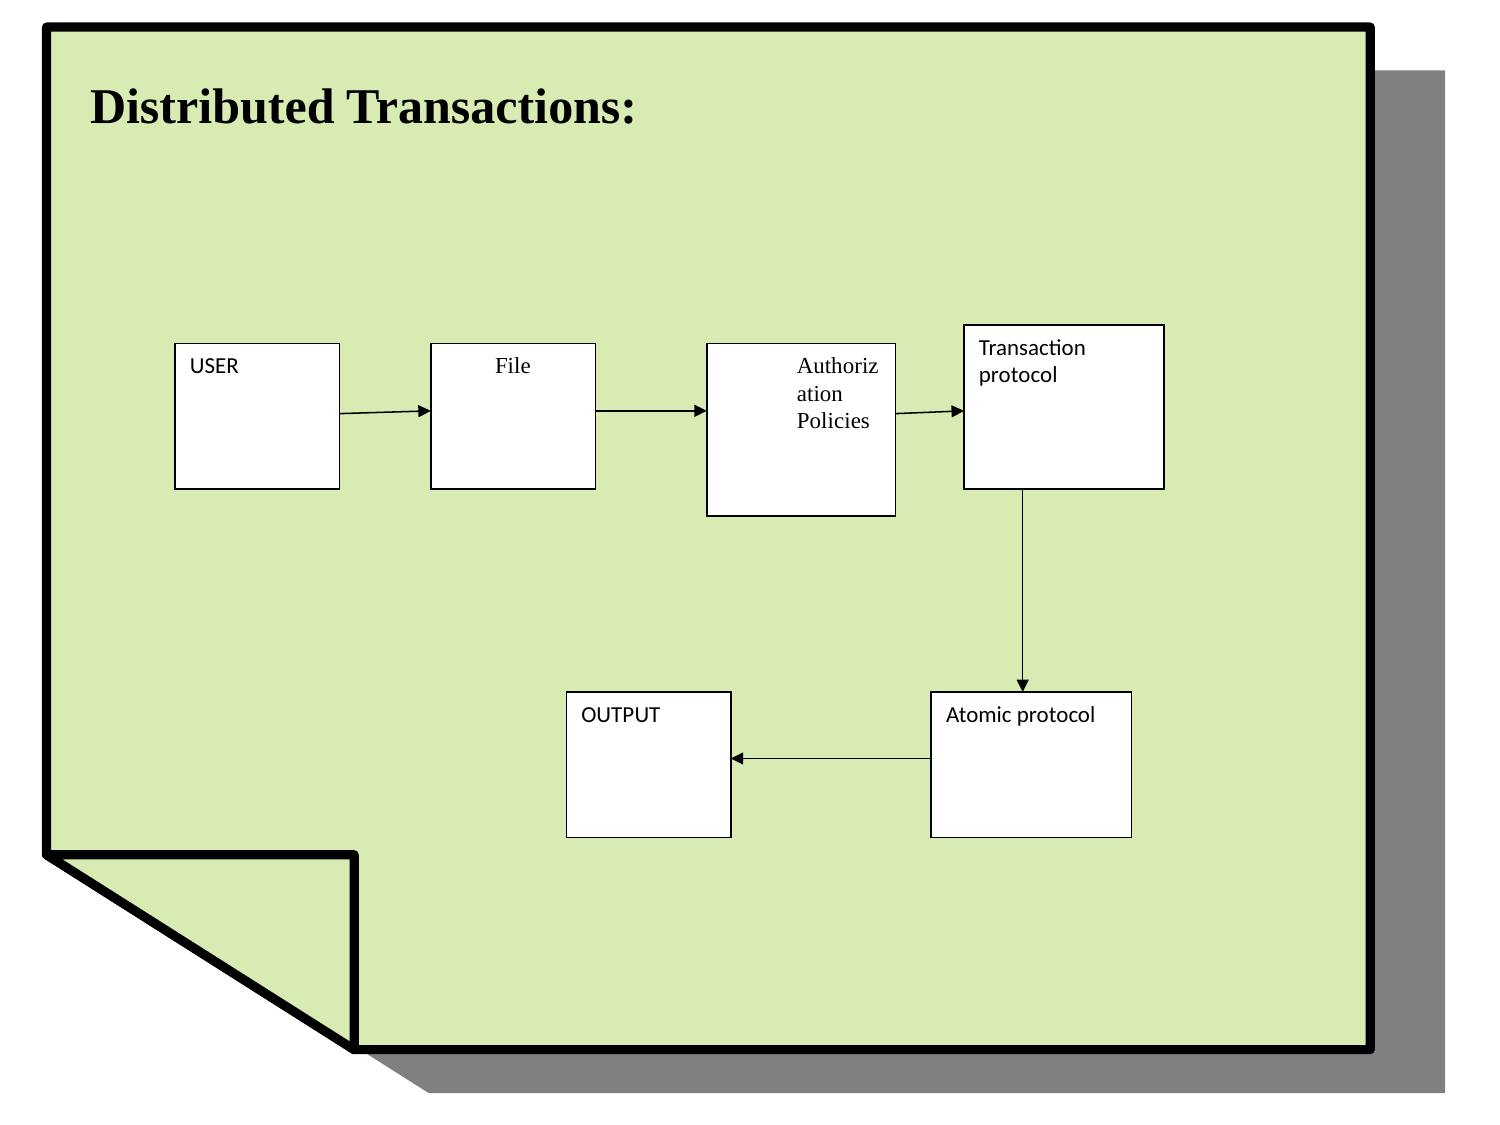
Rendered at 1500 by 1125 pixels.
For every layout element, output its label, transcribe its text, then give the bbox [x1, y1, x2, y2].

title Distributed Transactions: [75, 45, 1363, 163]
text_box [174, 324, 1165, 838]
